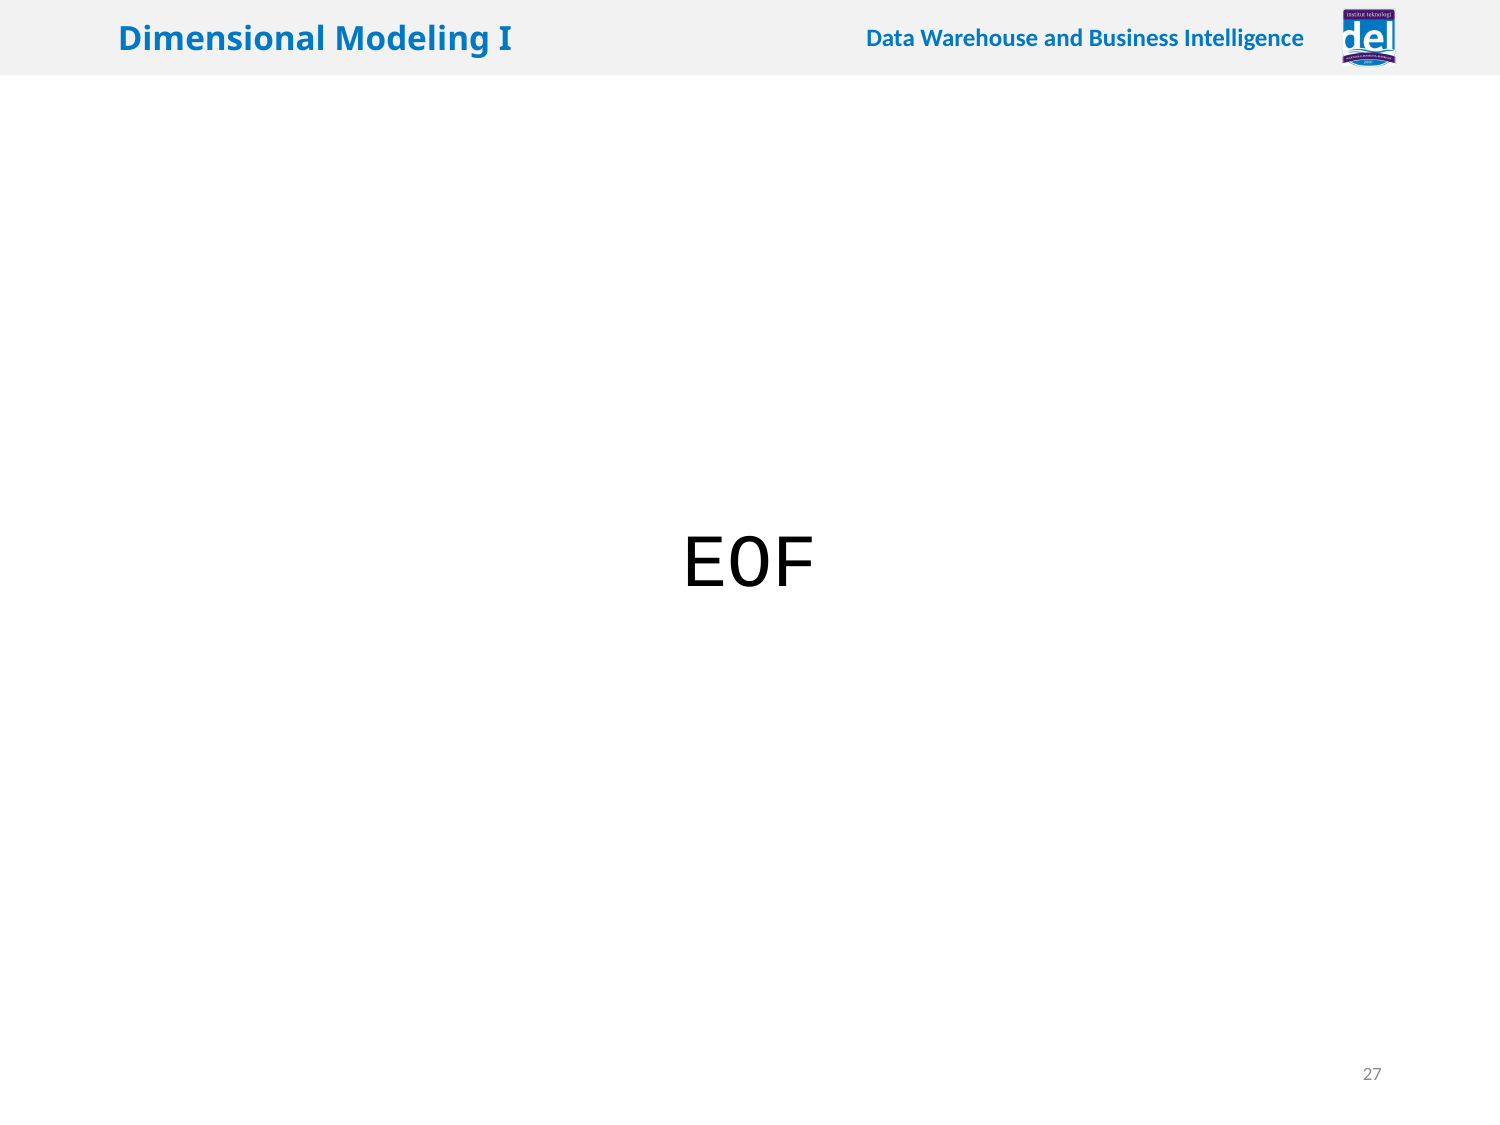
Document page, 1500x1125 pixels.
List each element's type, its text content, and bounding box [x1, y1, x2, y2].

picture [1344, 10, 1394, 65]
slide_number 27 [1059, 1042, 1397, 1103]
list EOF [103, 205, 1397, 920]
